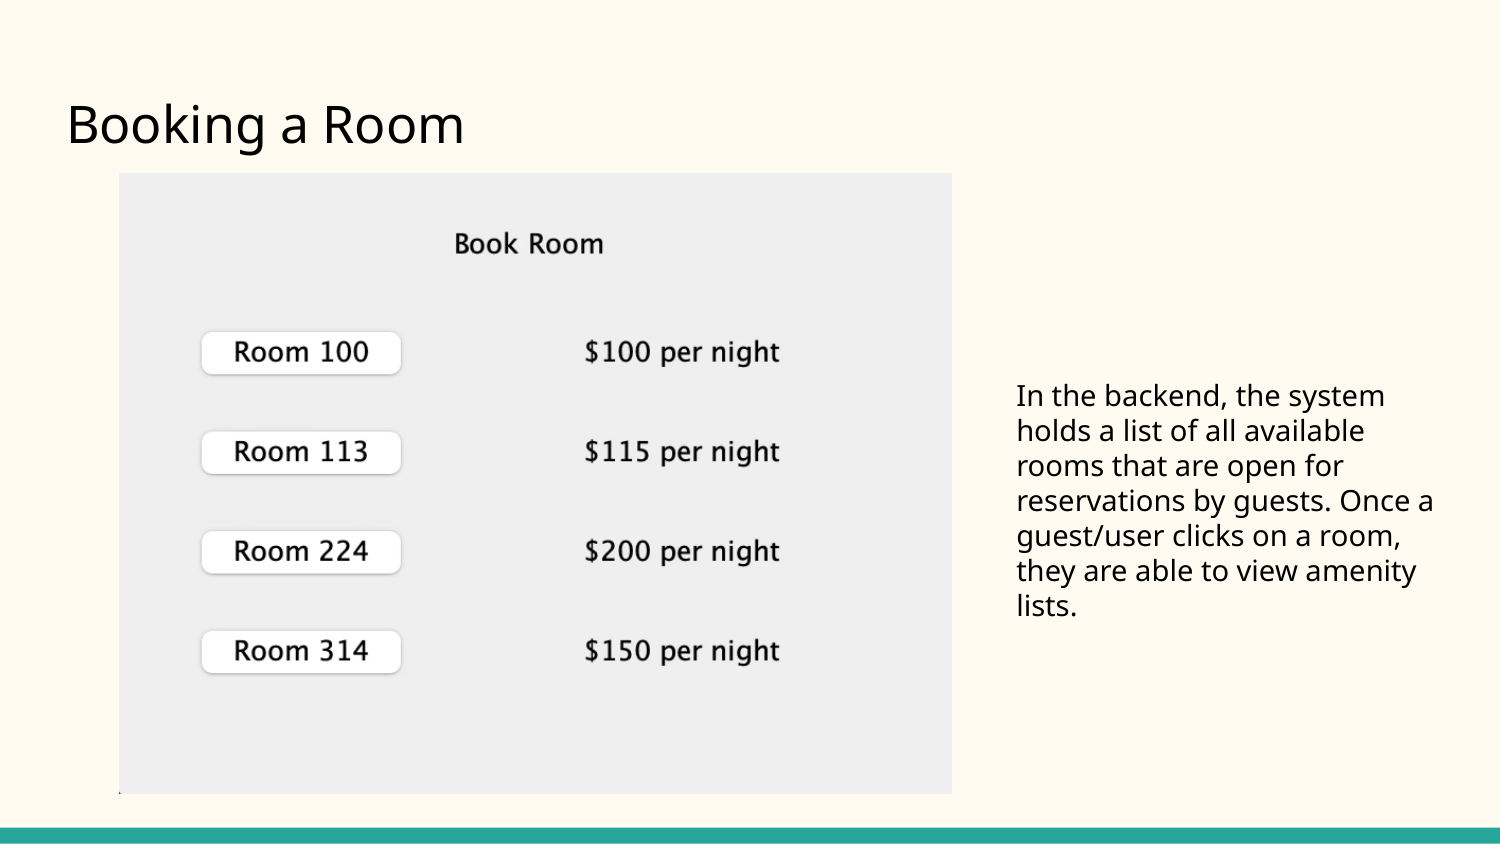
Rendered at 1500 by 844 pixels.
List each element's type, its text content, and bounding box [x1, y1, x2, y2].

title Booking a Room [51, 72, 1449, 174]
picture [119, 173, 952, 794]
text_box In the backend, the system holds a list of all available rooms that are open for reservations by guests. Once a guest/user clicks on a room, they are able to view amenity lists. [1001, 362, 1460, 638]
